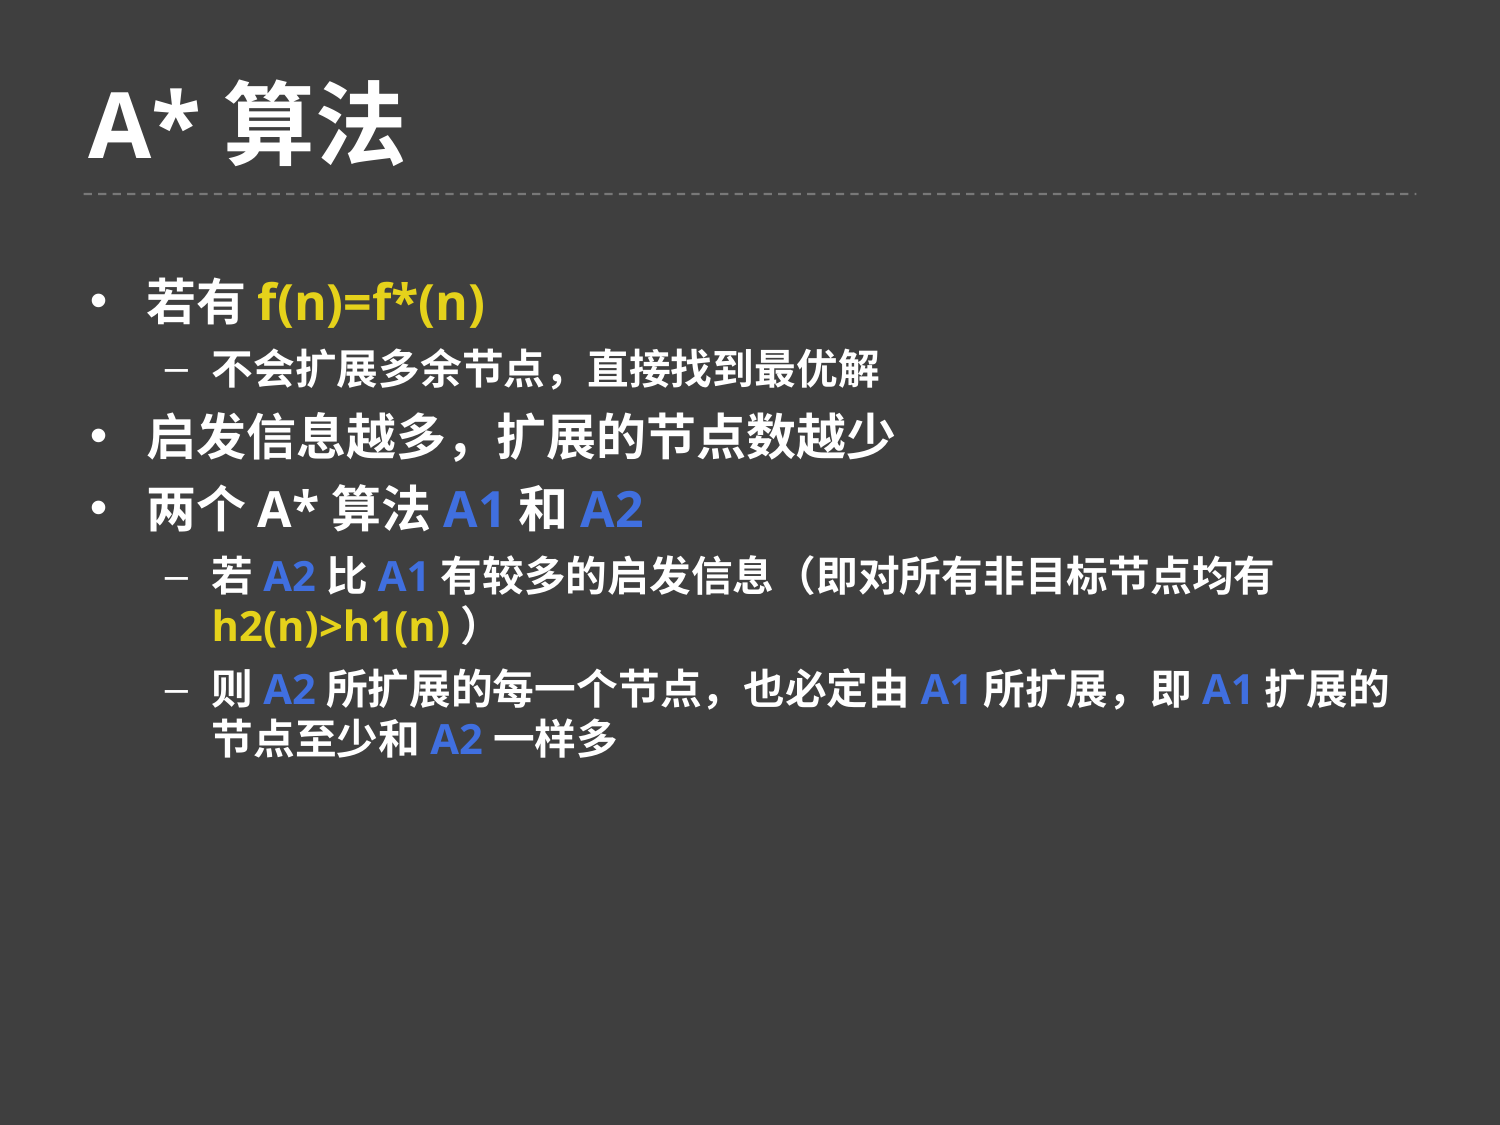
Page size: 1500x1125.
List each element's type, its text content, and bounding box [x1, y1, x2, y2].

text_box A*算法 [73, 46, 1427, 196]
list 若有f(n)=f*(n) 不会扩展多余节点，直接找到最优解 启发信息越多，扩展的节点数越少 两个A*算法A1和A2 若A2比A1有较多的启发信息（即对所有非目标节点均有h2(n)>h1(n)） 则A2所扩展的每一个节点，也必定由A1所扩展，即A1扩展的节点至少和A2一样多 [74, 262, 1426, 1006]
